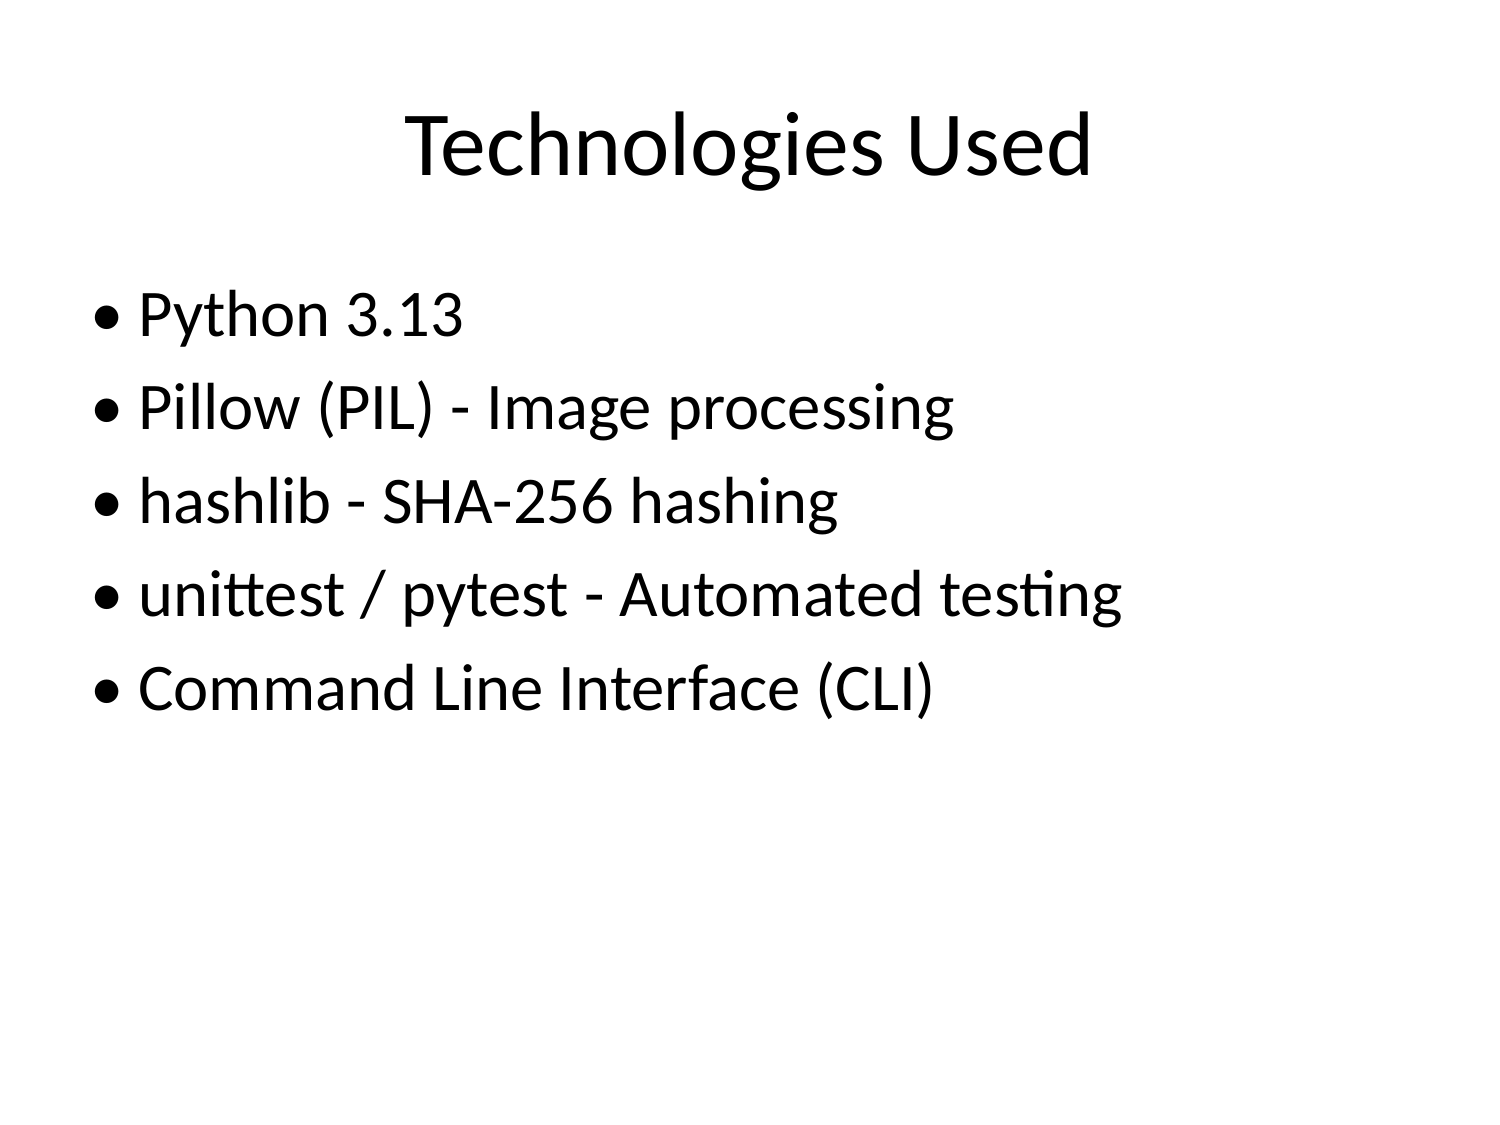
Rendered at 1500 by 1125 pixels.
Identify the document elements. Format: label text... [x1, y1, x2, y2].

title Technologies Used [75, 45, 1425, 233]
list • Python 3.13 • Pillow (PIL) - Image processing • hashlib - SHA-256 hashing • unittest / pytest - Automated testing • Command Line Interface (CLI) [75, 262, 1425, 1005]
